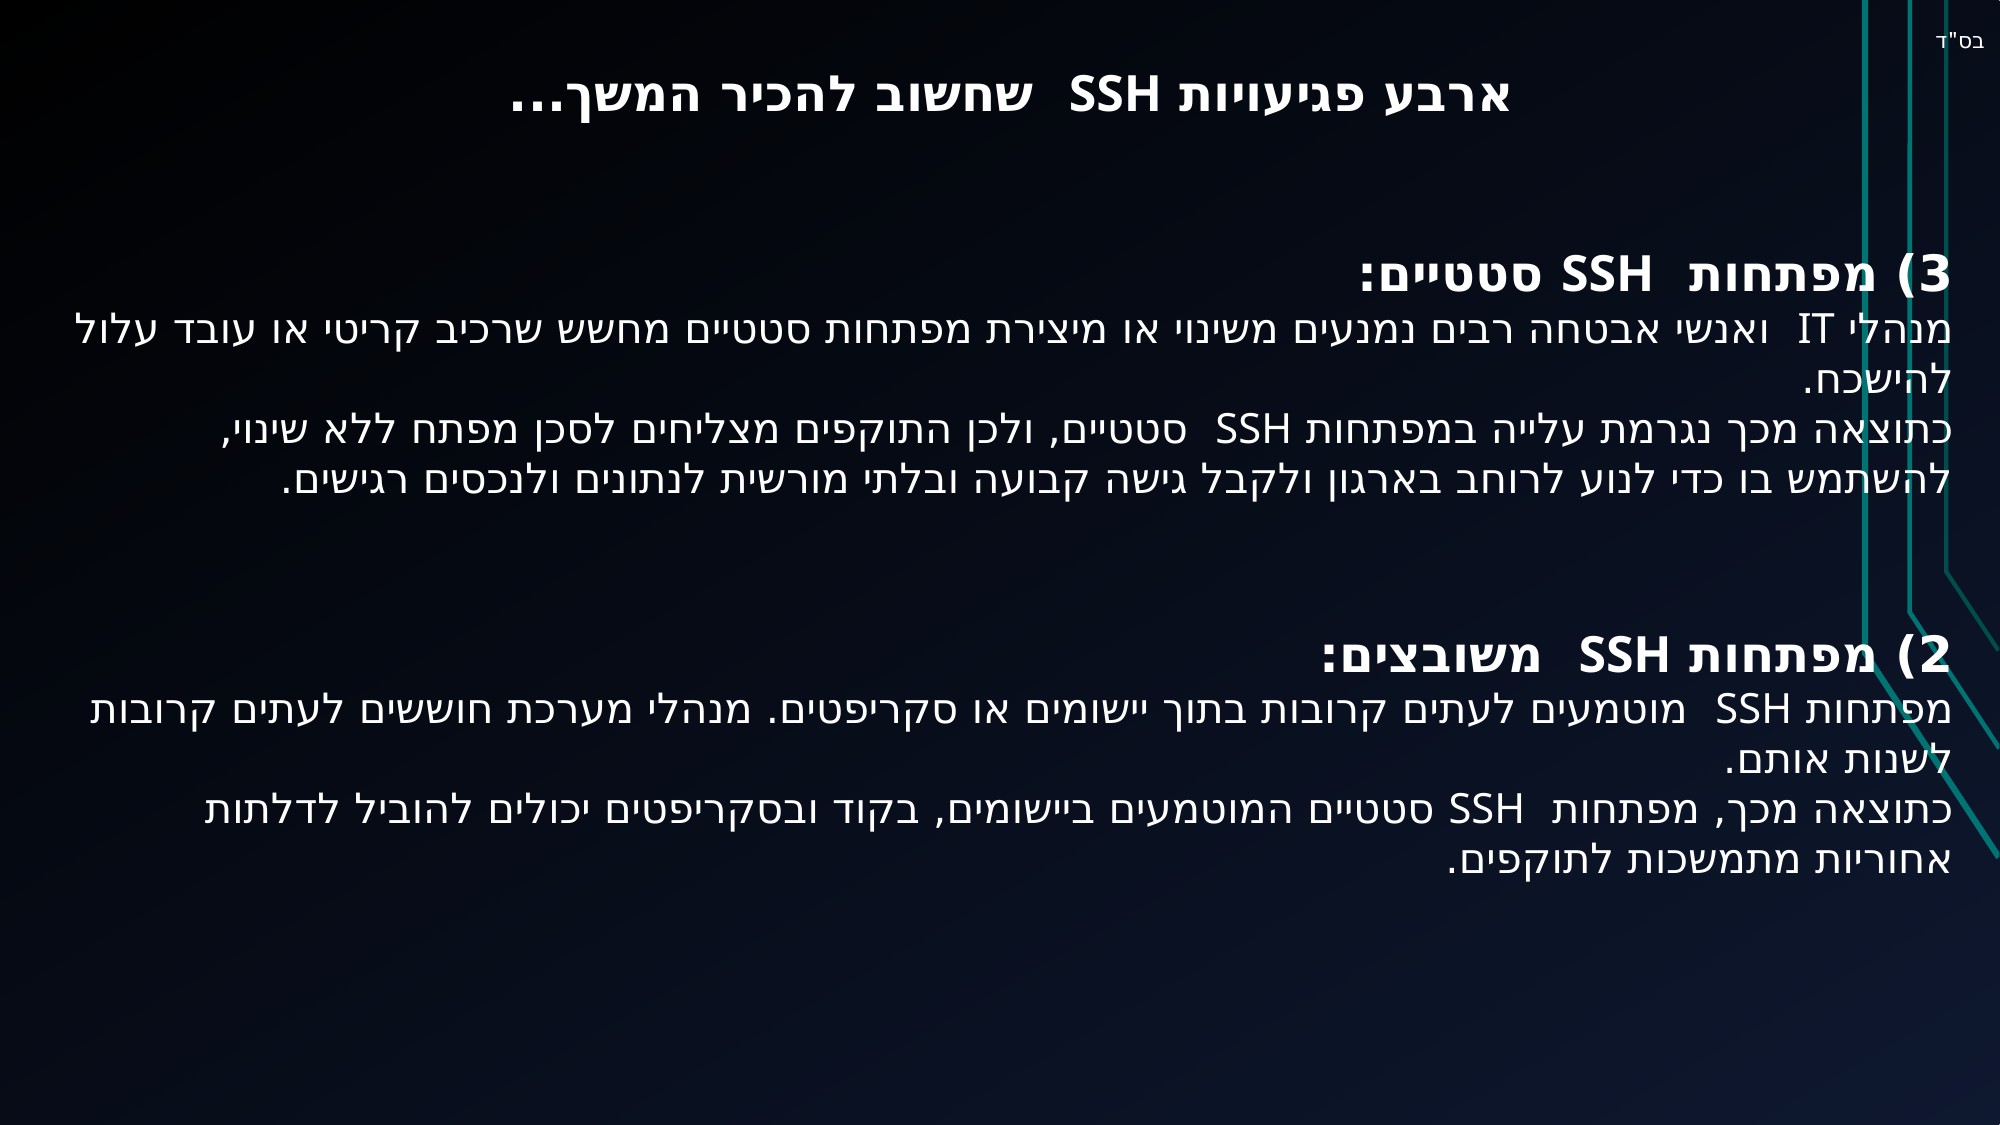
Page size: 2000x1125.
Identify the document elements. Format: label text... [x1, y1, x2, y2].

text_box ארבע פגיעויות SSH שחשוב להכיר המשך... 3) מפתחות SSH סטטיים: מנהלי IT ואנשי אבטחה רבים נמנעים משינוי או מיצירת מפתחות סטטיים מחשש שרכיב קריטי או עובד עלול להישכח. כתוצאה מכך נגרמת עלייה במפתחות SSH סטטיים, ולכן התוקפים מצליחים לסכן מפתח ללא שינוי, להשתמש בו כדי לנוע לרוחב בארגון ולקבל גישה קבועה ובלתי מורשית לנתונים ולנכסים רגישים. 2) מפתחות SSH משובצים: מפתחות SSH מוטמעים לעתים קרובות בתוך יישומים או סקריפטים. מנהלי מערכת חוששים לעתים קרובות לשנות אותם. כתוצאה מכך, מפתחות SSH סטטיים המוטמעים ביישומים, בקוד ובסקריפטים יכולים להוביל לדלתות אחוריות מתמשכות לתוקפים. [54, 54, 1969, 890]
text_box בס"ד [1811, 19, 2000, 61]
